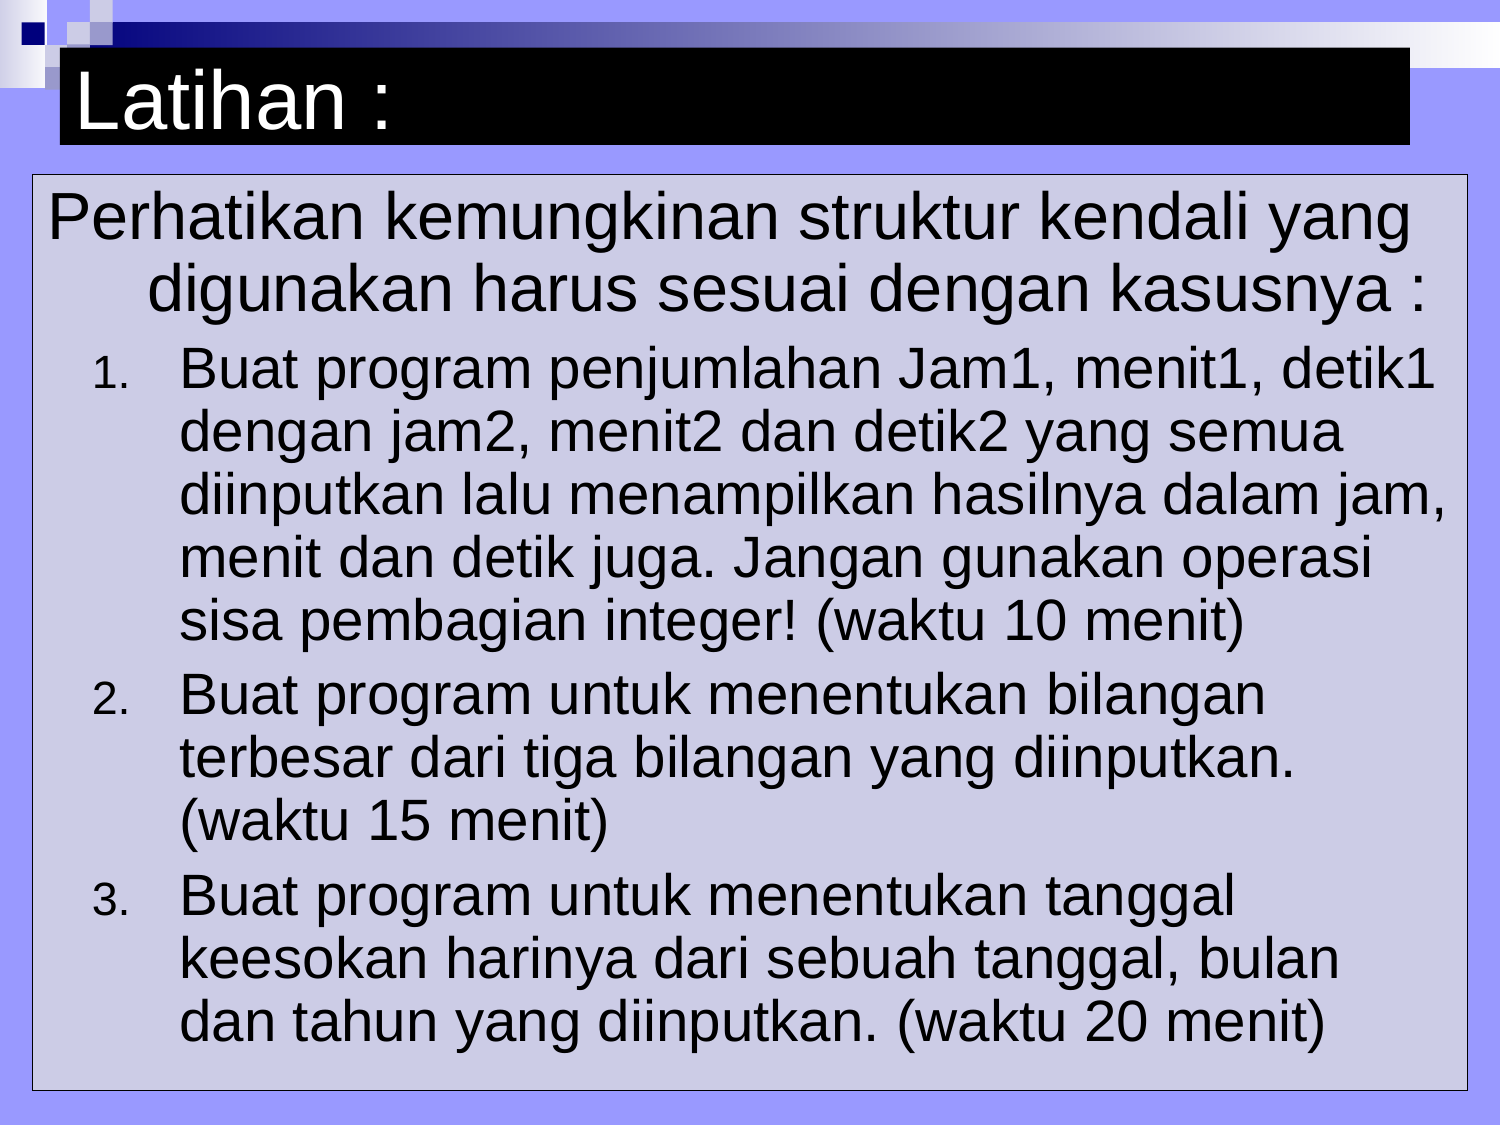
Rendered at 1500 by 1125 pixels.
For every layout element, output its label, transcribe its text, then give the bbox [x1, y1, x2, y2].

title Latihan : [59, 47, 1410, 145]
list Perhatikan kemungkinan struktur kendali yang digunakan harus sesuai dengan kasusnya : Buat program penjumlahan Jam1, menit1, detik1 dengan jam2, menit2 dan detik2 yang semua diinputkan lalu menampilkan hasilnya dalam jam, menit dan detik juga. Jangan gunakan operasi sisa pembagian integer! (waktu 10 menit) Buat program untuk menentukan bilangan terbesar dari tiga bilangan yang diinputkan. (waktu 15 menit) Buat program untuk menentukan tanggal keesokan harinya dari sebuah tanggal, bulan dan tahun yang diinputkan. (waktu 20 menit) [32, 174, 1468, 1091]
